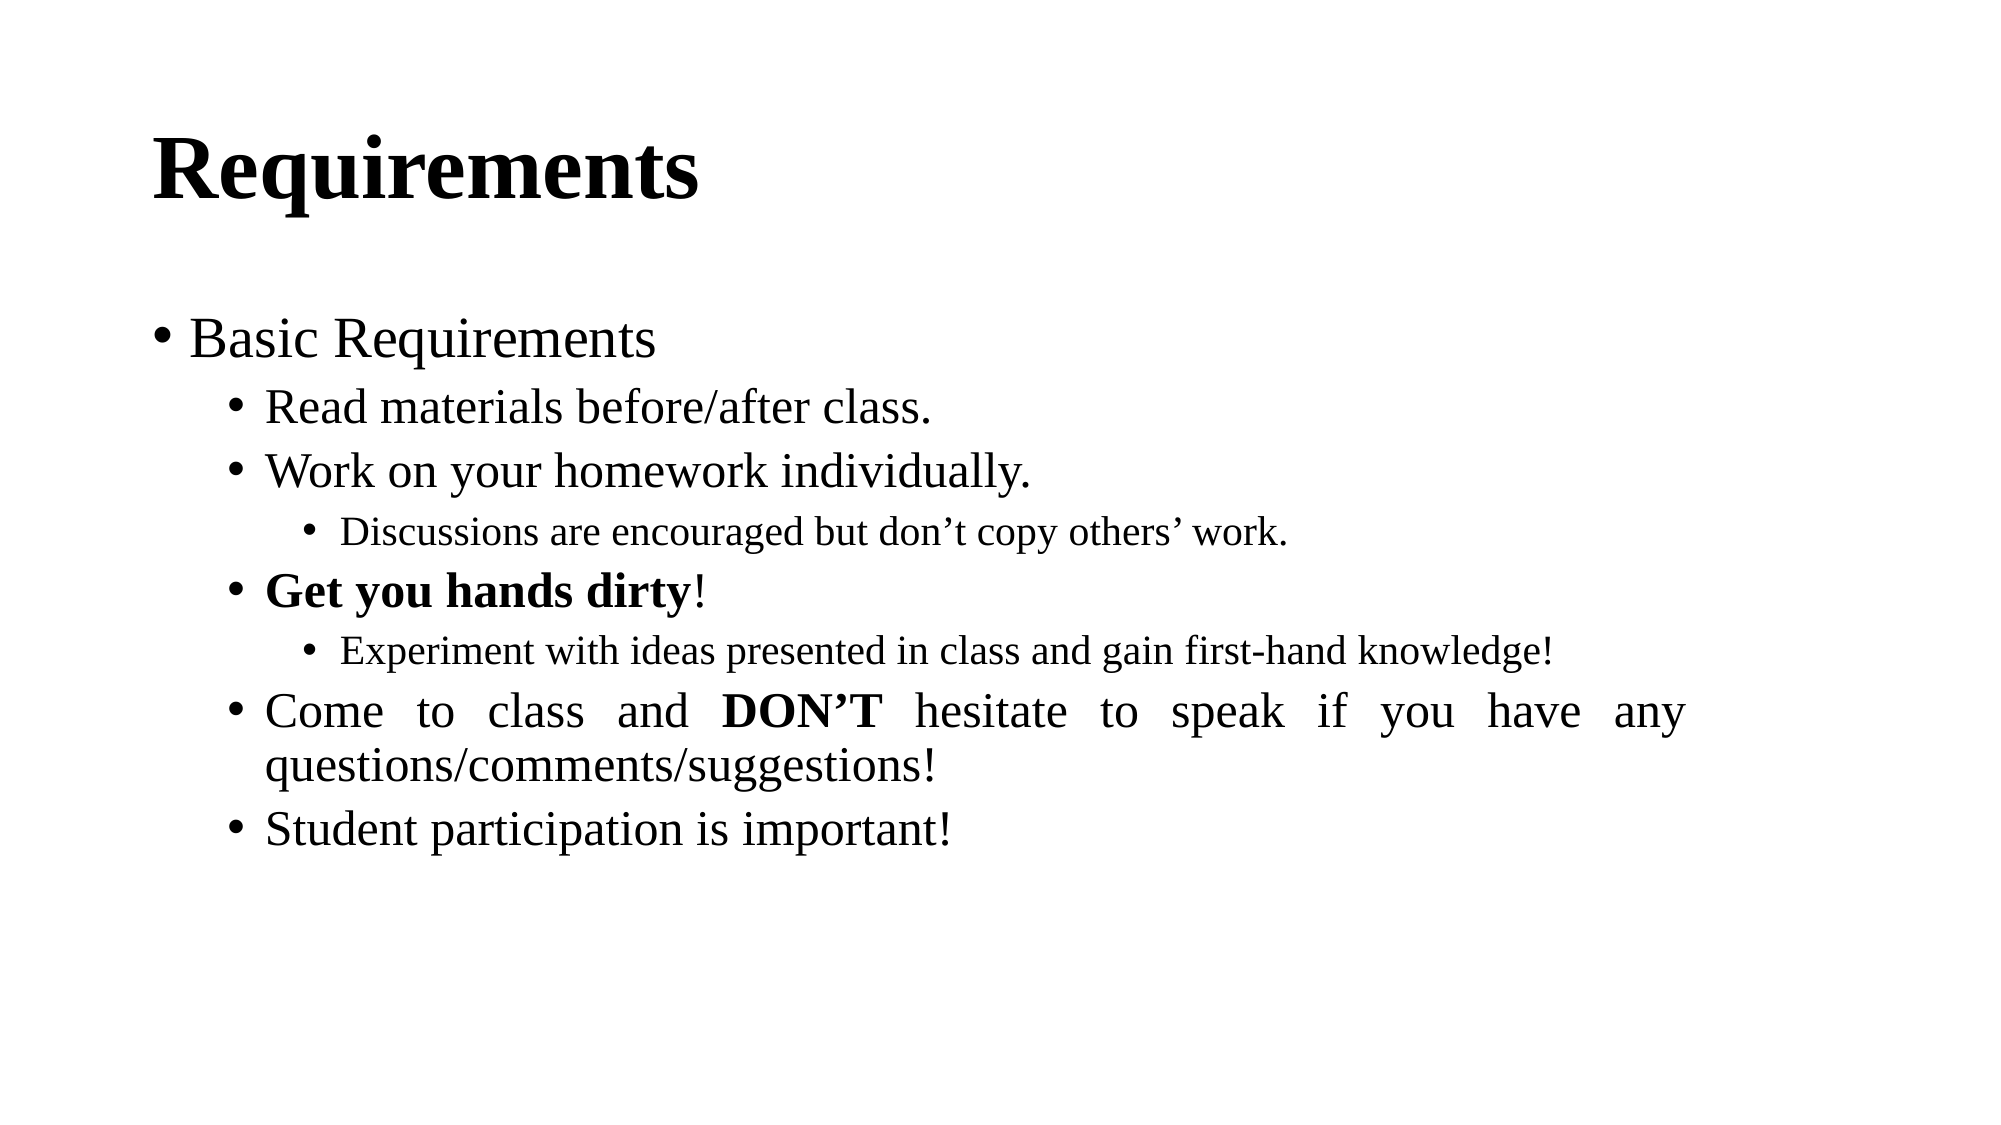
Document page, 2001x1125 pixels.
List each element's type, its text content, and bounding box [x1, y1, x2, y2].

list Basic Requirements Read materials before/after class. Work on your homework individually. Discussions are encouraged but don’t copy others’ work. Get you hands dirty! Experiment with ideas presented in class and gain first-hand knowledge! Come to class and DON’T hesitate to speak if you have any questions/comments/suggestions! Student participation is important! [137, 299, 1863, 1014]
title Requirements [137, 59, 1863, 278]
